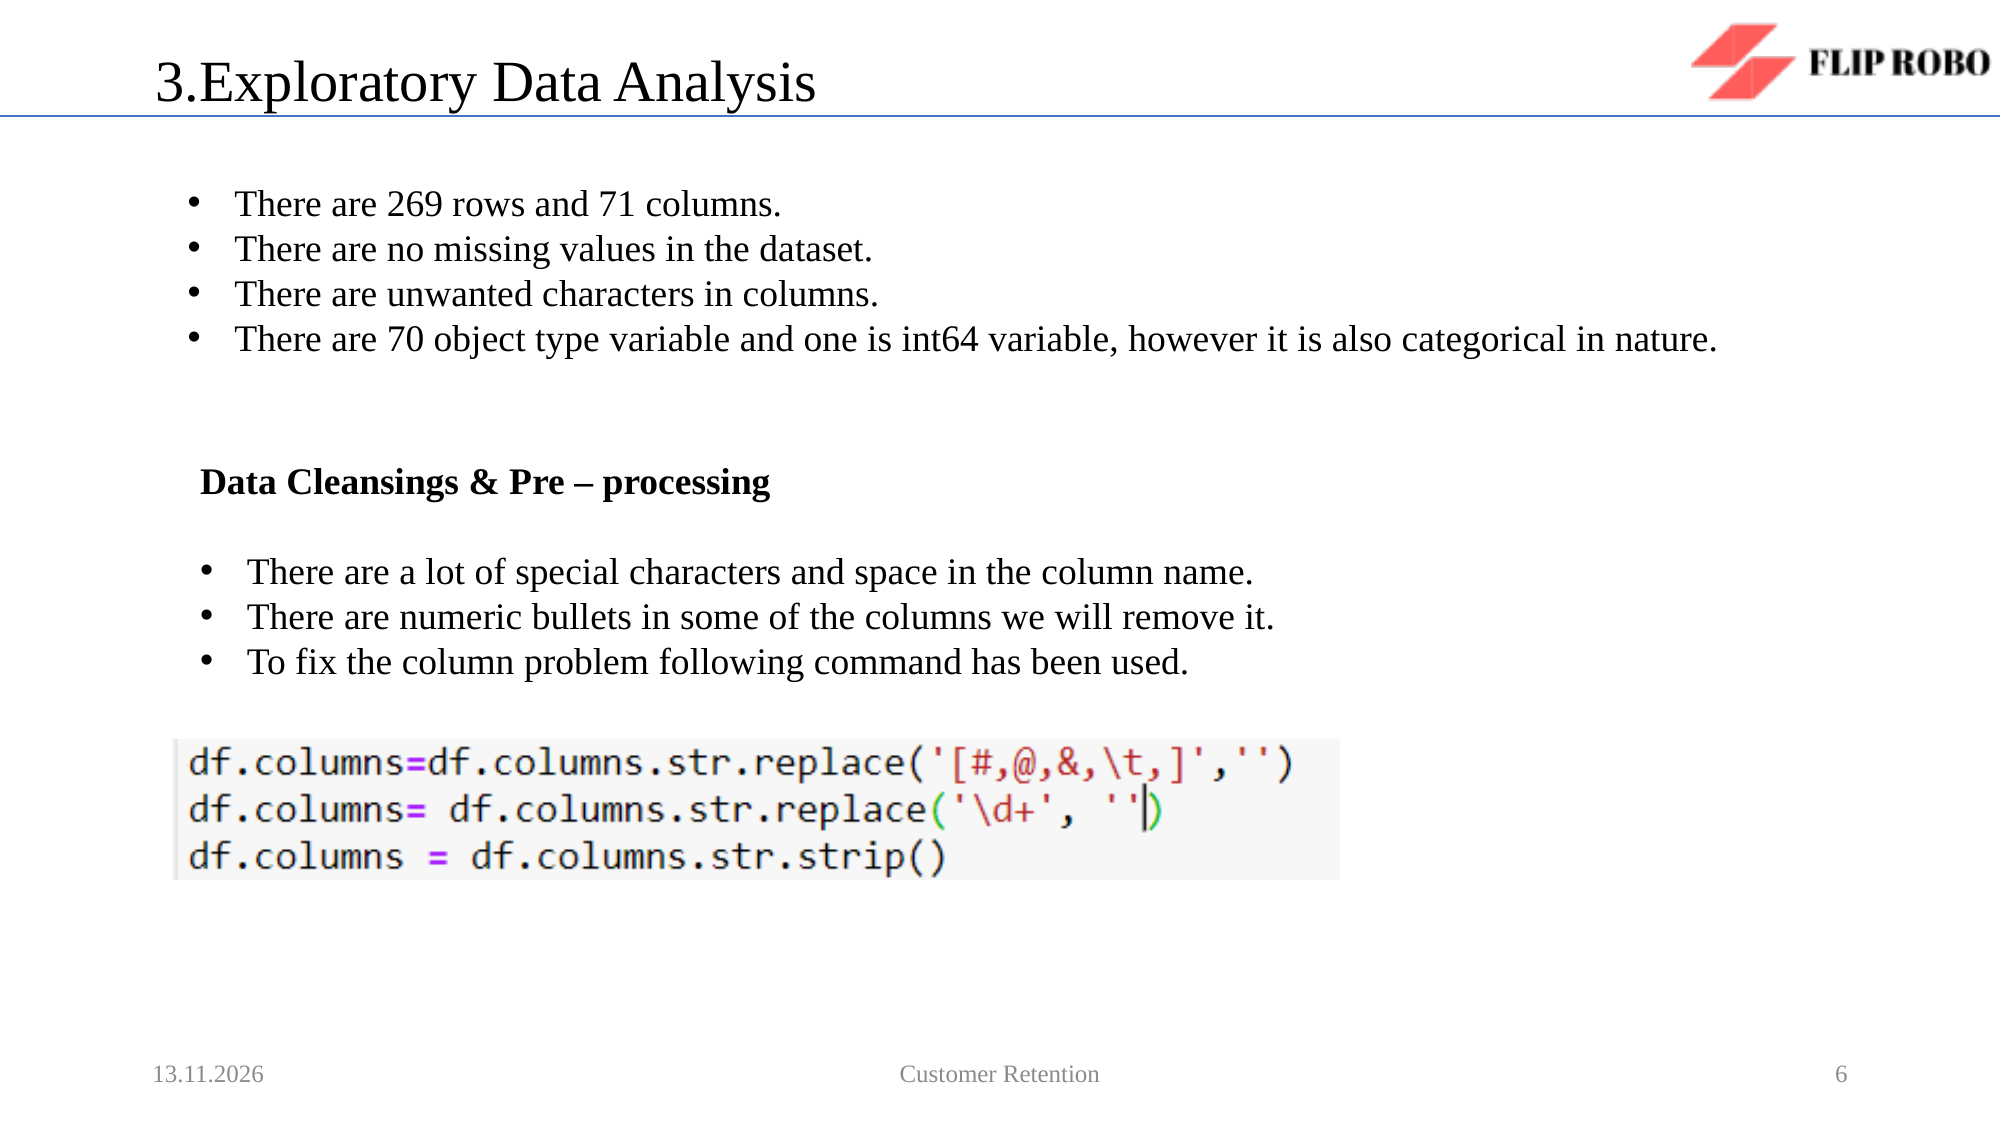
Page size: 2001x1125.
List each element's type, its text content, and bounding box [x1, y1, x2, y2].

slide_number 6 [1412, 1042, 1863, 1103]
text_box There are 269 rows and 71 columns. There are no missing values in the dataset. There are unwanted characters in columns. There are 70 object type variable and one is int64 variable, however it is also categorical in nature. [172, 171, 1882, 367]
footer Customer Retention [662, 1042, 1338, 1103]
text_box 3.Exploratory Data Analysis [140, 35, 833, 115]
text_box Data Cleansings & Pre – processing There are a lot of special characters and space in the column name. There are numeric bullets in some of the columns we will remove it. To fix the column problem following command has been used. [185, 449, 1292, 690]
text_box 3.Exploratory Data Analysis [140, 117, 833, 121]
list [172, 739, 1340, 880]
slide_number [137, 1042, 588, 1103]
picture [1691, 11, 1998, 115]
